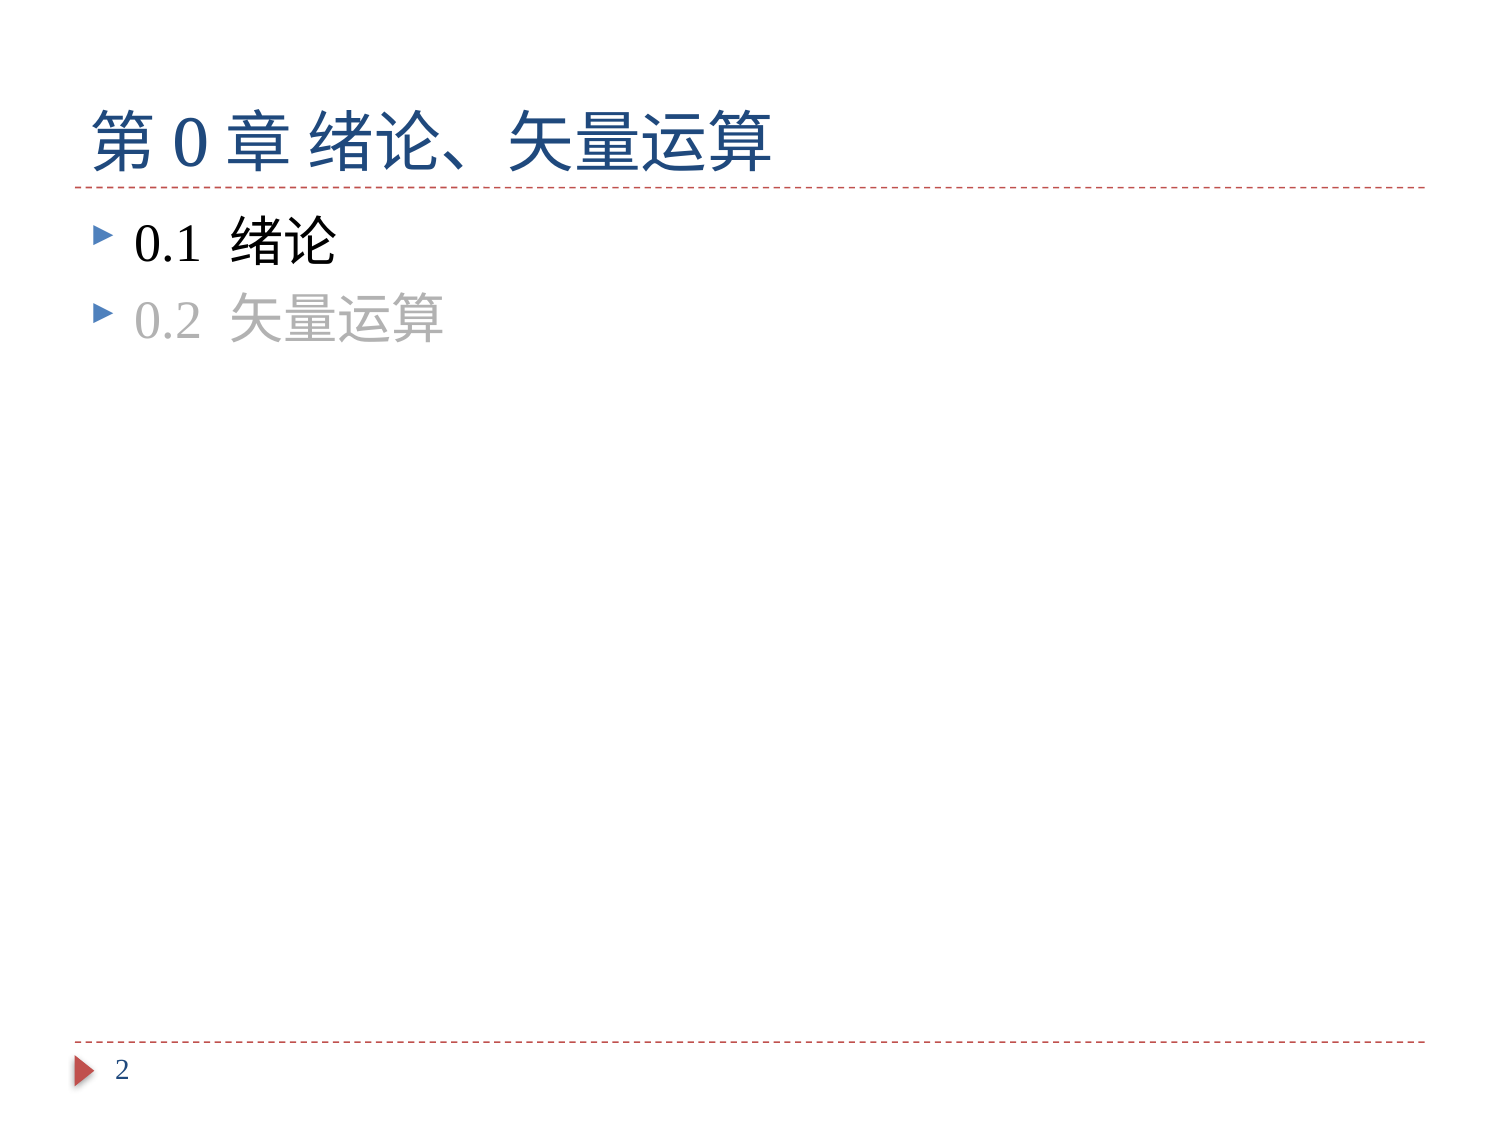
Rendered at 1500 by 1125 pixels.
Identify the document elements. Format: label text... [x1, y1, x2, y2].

list 0.1 绪论 0.2 矢量运算 [75, 200, 1425, 1010]
slide_number 2 [100, 1042, 426, 1103]
title 第0章 绪论、矢量运算 [75, 24, 1425, 188]
